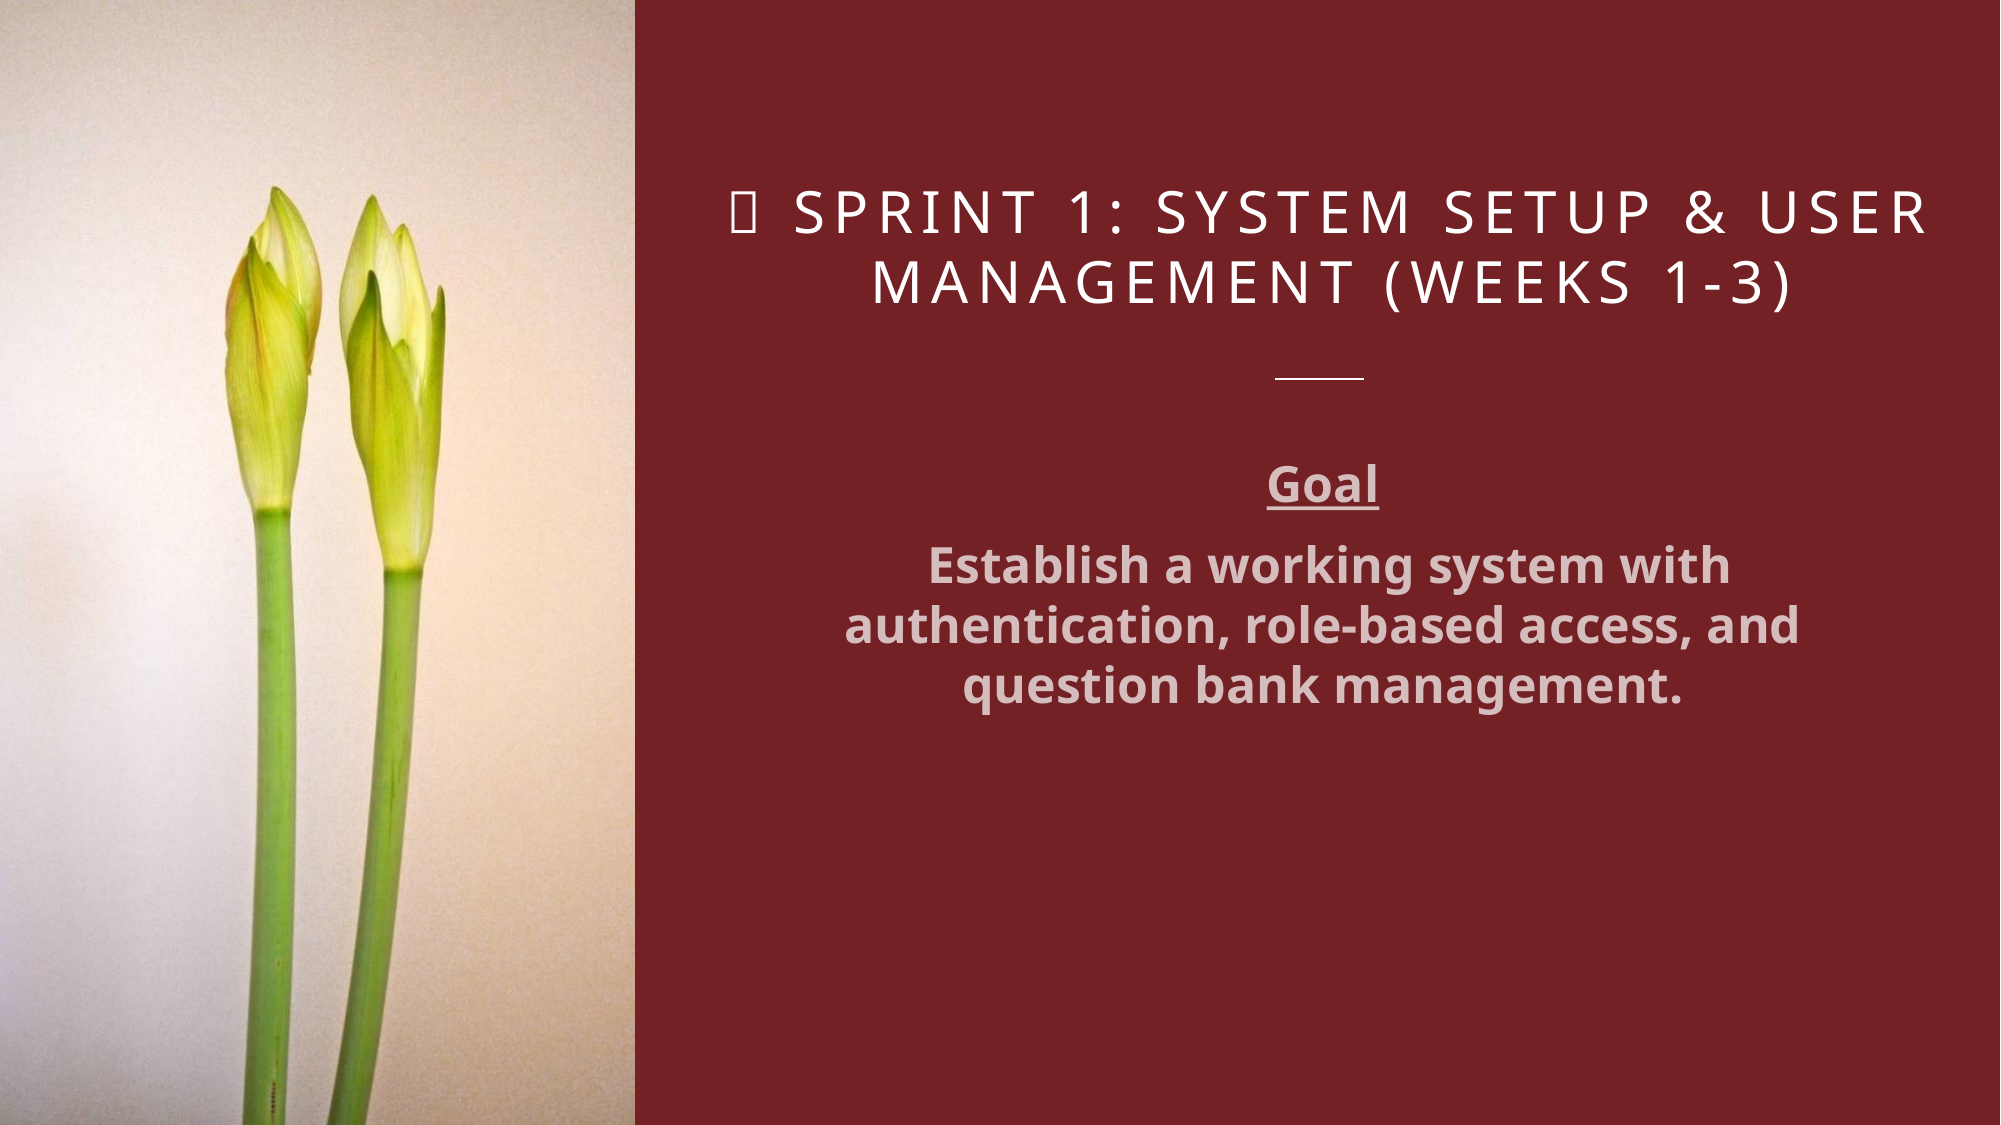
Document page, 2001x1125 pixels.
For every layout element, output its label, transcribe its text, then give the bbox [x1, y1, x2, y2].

title 🚀 Sprint 1: System Setup & User Management (Weeks 1-3) [699, 90, 1963, 315]
list Goal Establish a working system with authentication, role-based access, and question bank management. [754, 452, 1892, 947]
picture [0, 0, 636, 1125]
